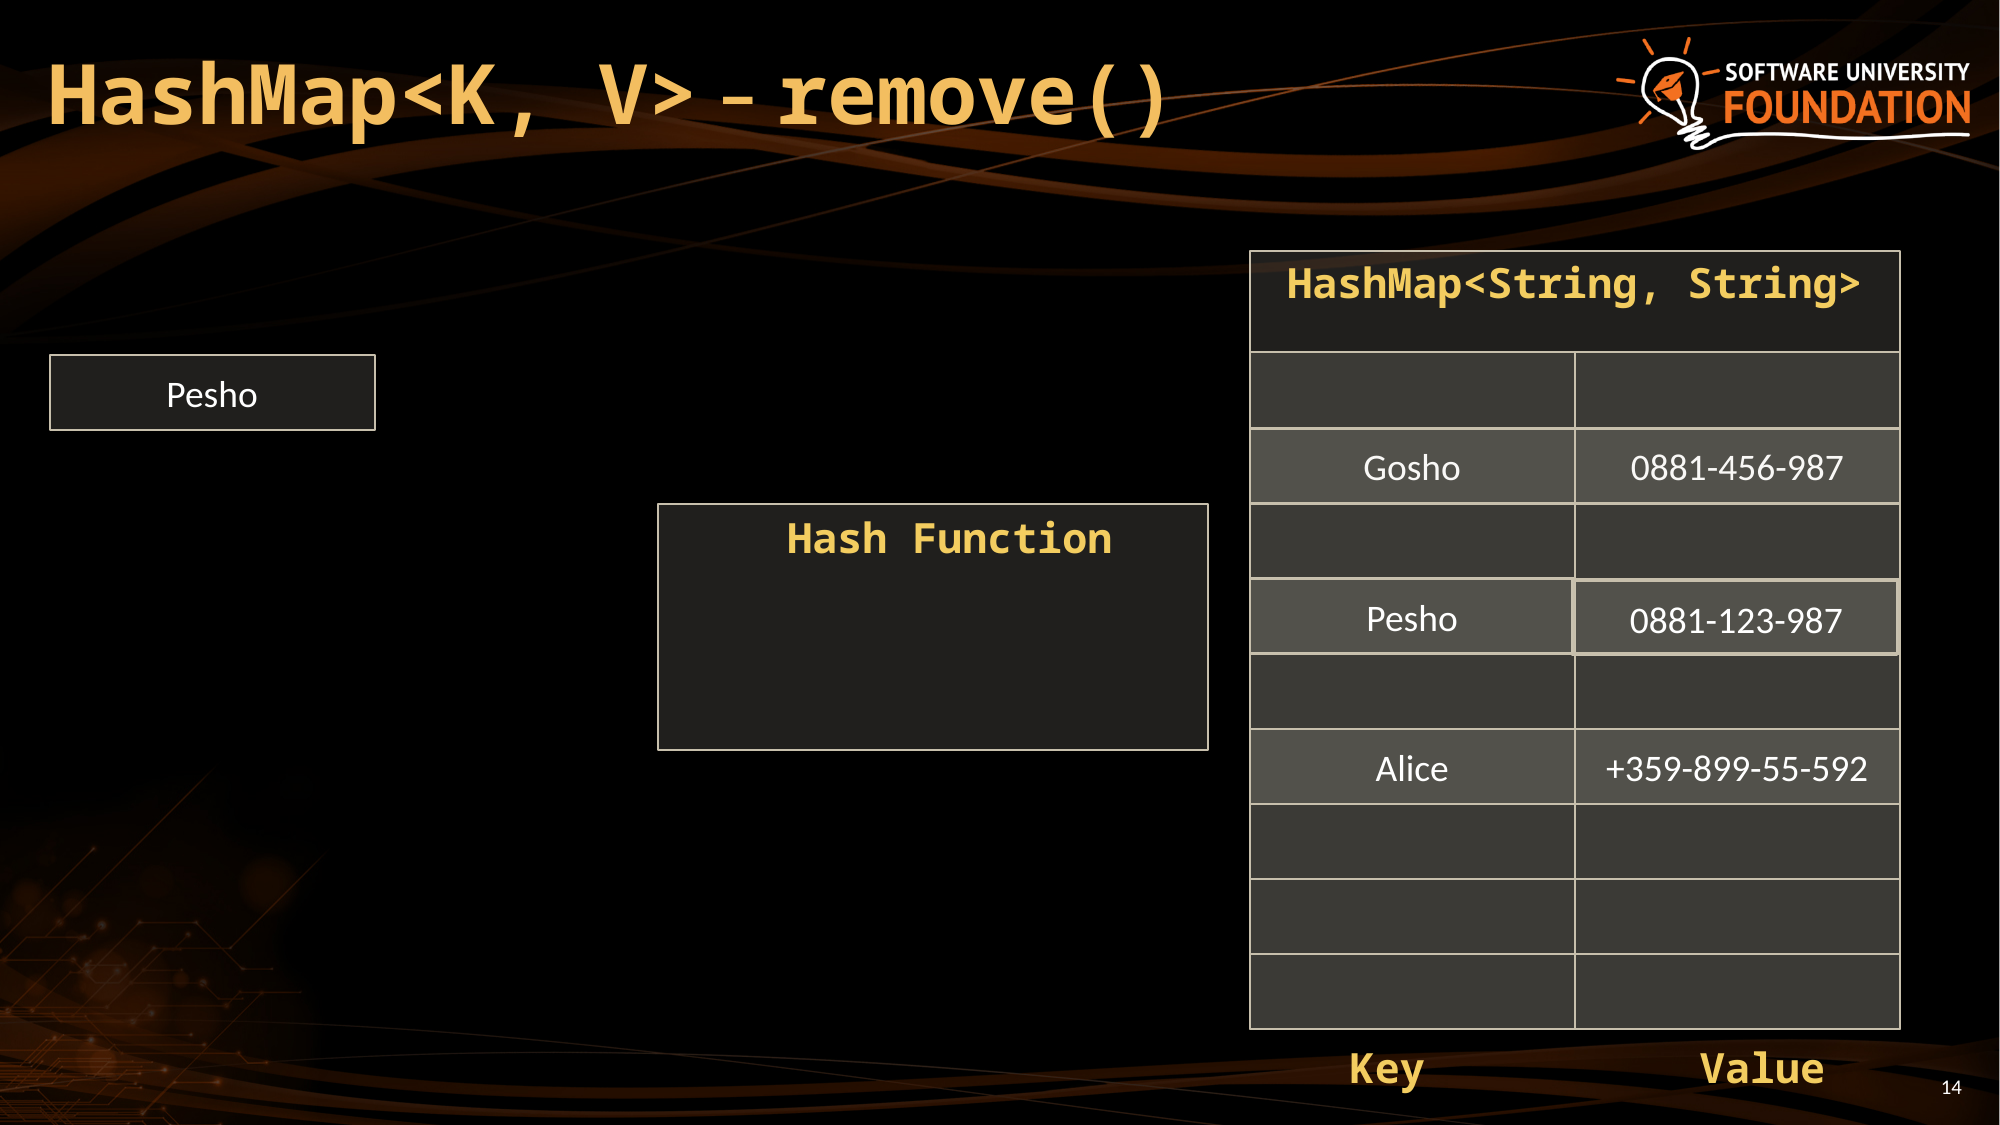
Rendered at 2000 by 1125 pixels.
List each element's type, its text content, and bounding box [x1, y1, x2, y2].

text_box Alice [1249, 729, 1574, 805]
text_box Key Value [1249, 1034, 1900, 1100]
text_box [1574, 428, 1900, 504]
text_box Pesho [1249, 579, 1575, 654]
text_box [1574, 352, 1900, 428]
text_box [1249, 352, 1574, 428]
text_box [658, 504, 1209, 750]
text_box [1574, 954, 1900, 1030]
title HashMap<K, V> – remove() [30, 6, 1602, 189]
text_box [1249, 504, 1574, 579]
text_box 0881-123-987 [1573, 581, 1899, 654]
text_box HashMap<String, String> [1249, 249, 1900, 315]
picture [0, 0, 2000, 1125]
text_box [1249, 954, 1574, 1030]
text_box [1574, 879, 1900, 954]
text_box [1249, 654, 1574, 729]
text_box [1574, 654, 1900, 729]
text_box [1249, 805, 1574, 879]
text_box [1574, 504, 1900, 580]
text_box Pesho [49, 355, 375, 430]
text_box Hash Function [724, 504, 1175, 620]
slide_number 14 [1897, 1070, 1968, 1103]
text_box [1574, 805, 1900, 879]
text_box [1249, 879, 1574, 954]
text_box [1249, 315, 1900, 352]
text_box [1249, 428, 1574, 504]
text_box +359-899-55-592 [1574, 729, 1900, 805]
